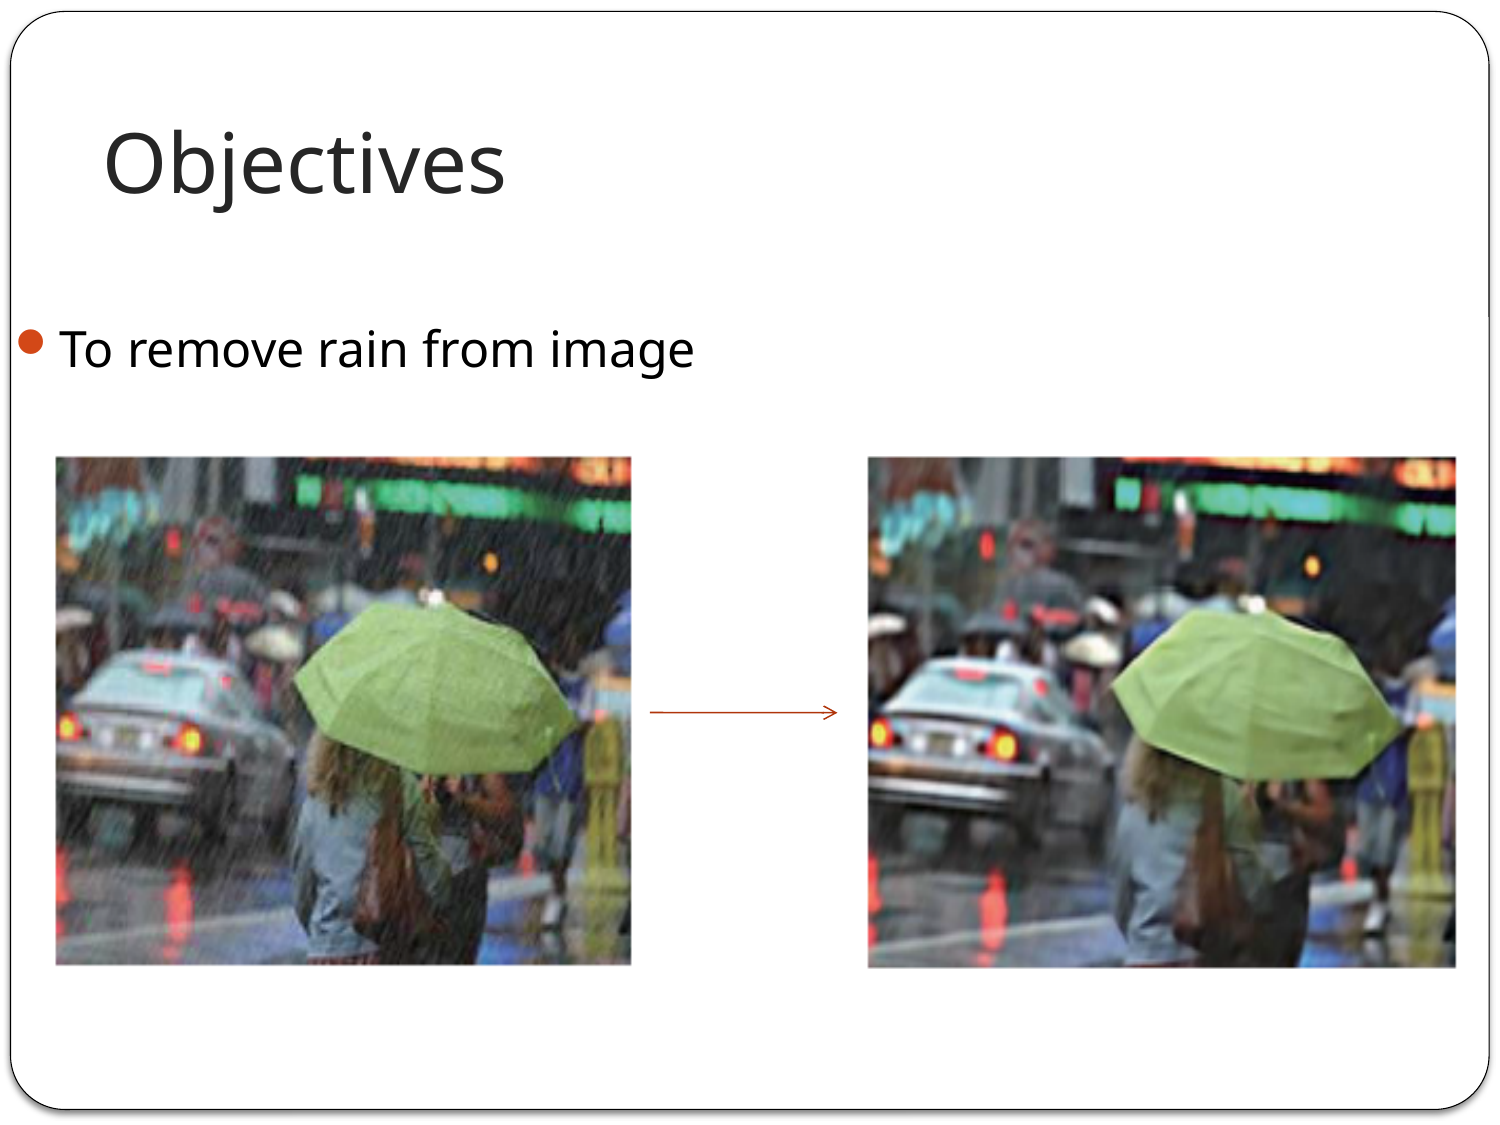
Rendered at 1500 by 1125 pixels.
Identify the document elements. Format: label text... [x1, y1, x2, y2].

list To remove rain from image [0, 237, 1500, 1038]
title Objectives [87, 50, 1425, 225]
picture [862, 449, 1463, 976]
picture [49, 449, 638, 976]
